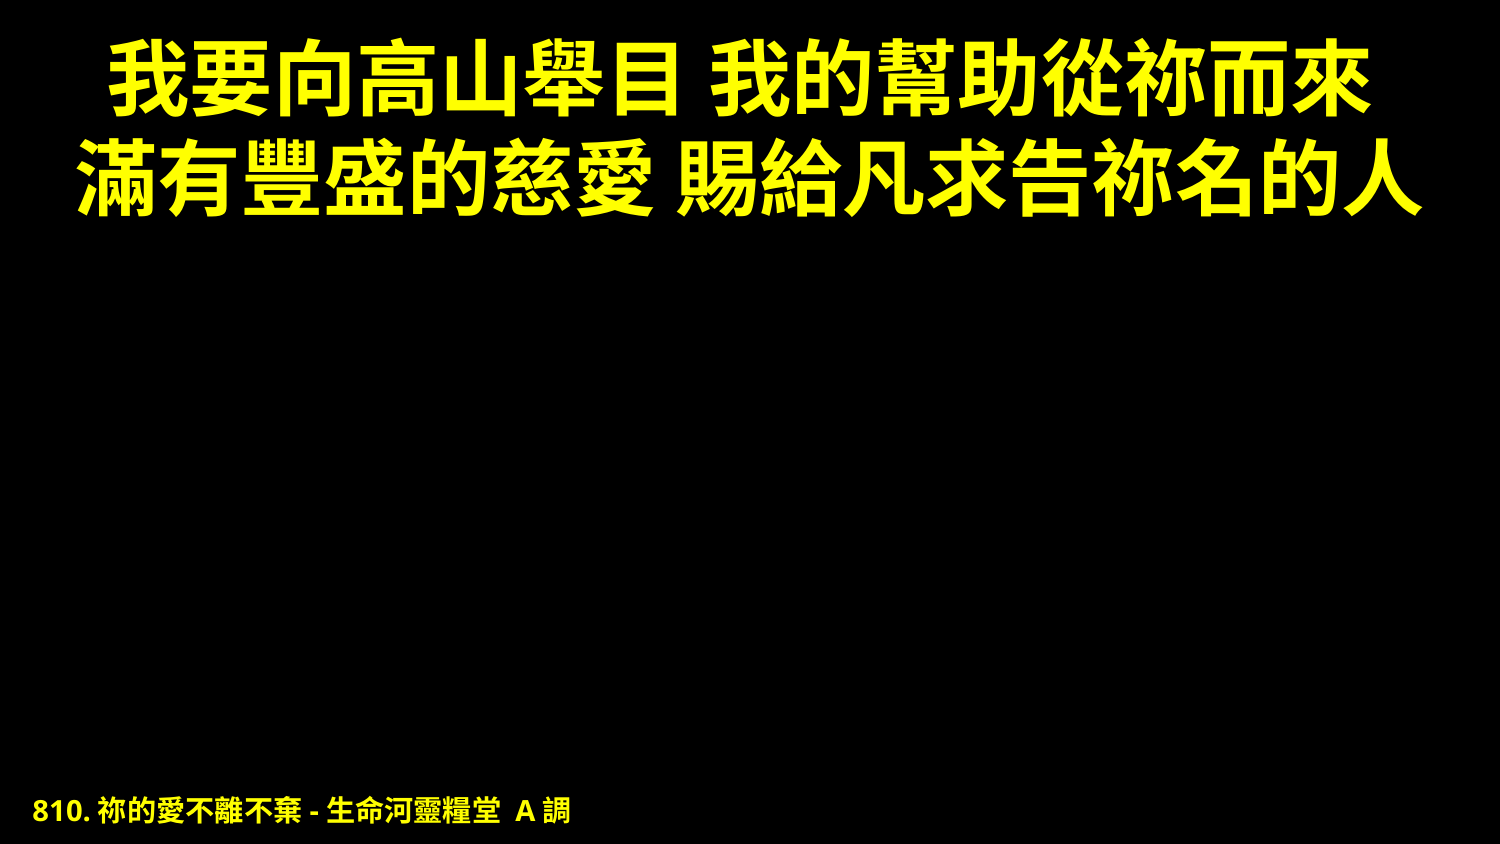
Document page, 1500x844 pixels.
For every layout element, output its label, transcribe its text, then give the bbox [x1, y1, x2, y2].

text_box 810.祢的愛不離不棄-生命河靈糧堂 A調 [17, 784, 656, 835]
title 我要向高山舉目 我的幫助從祢而來 滿有豐盛的慈愛 賜給凡求告祢名的人 [0, 55, 1500, 197]
